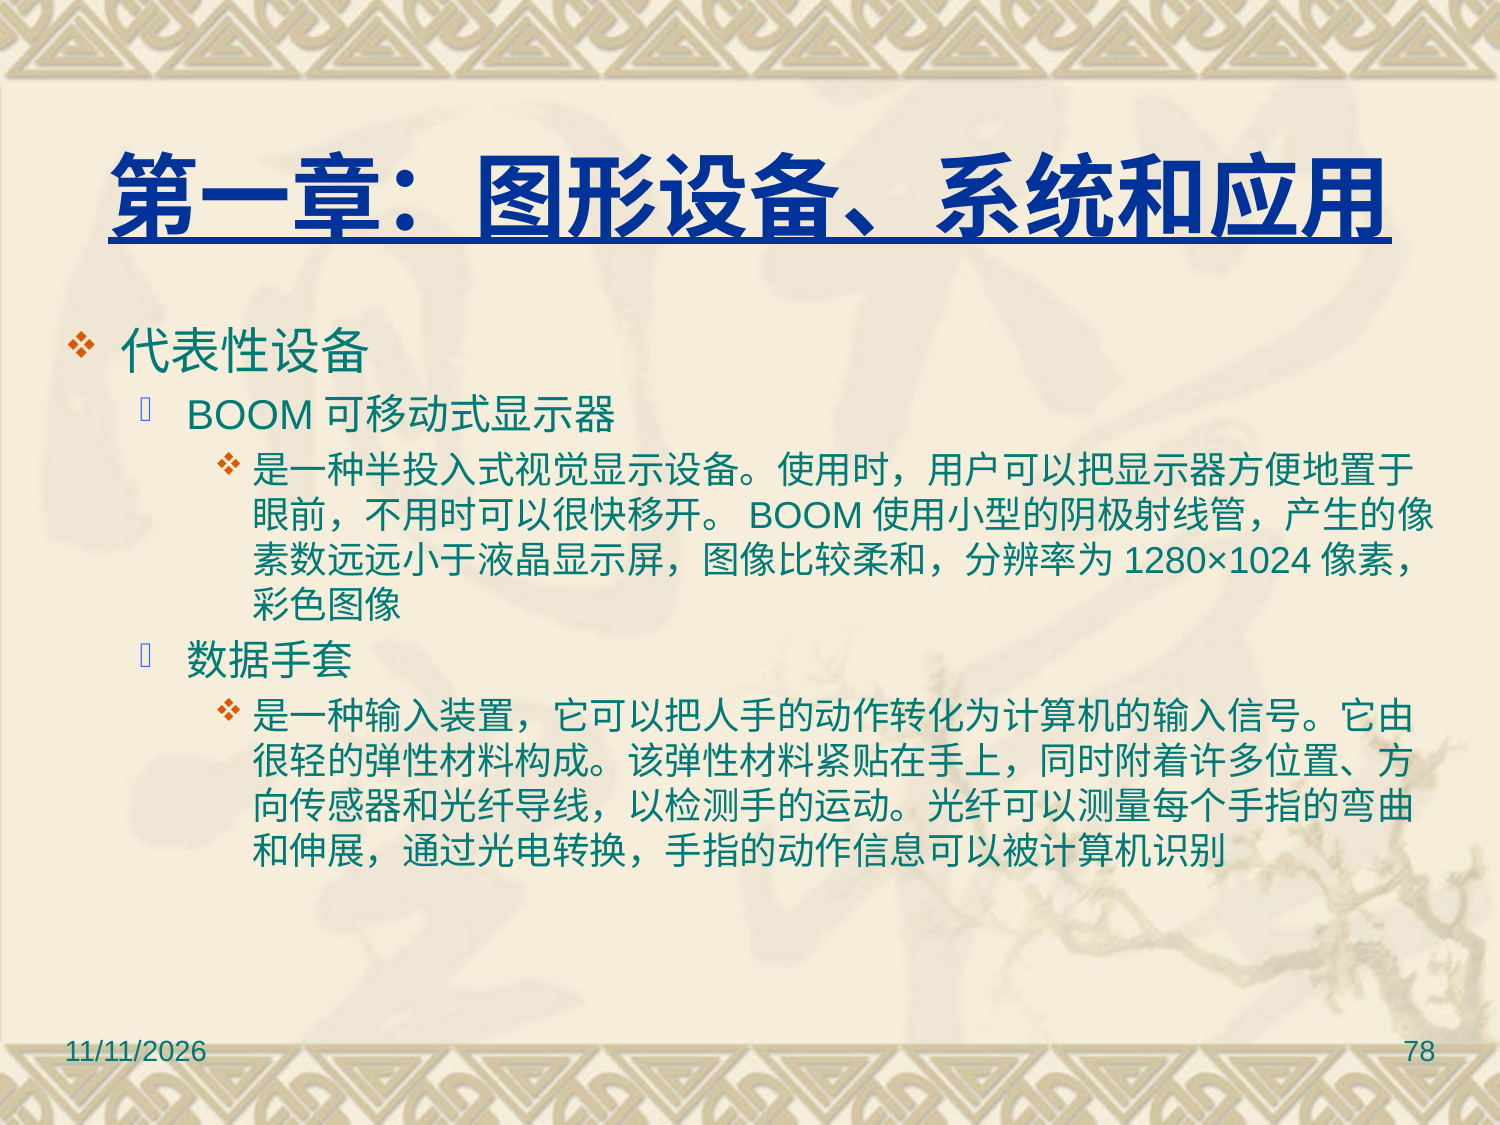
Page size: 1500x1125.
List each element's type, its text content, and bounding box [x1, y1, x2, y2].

title 第一章：图形设备、系统和应用 [49, 99, 1451, 288]
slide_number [49, 1024, 425, 1103]
picture [0, 0, 1500, 1125]
list 代表性设备 BOOM可移动式显示器 是一种半投入式视觉显示设备。使用时，用户可以把显示器方便地置于眼前，不用时可以很快移开。BOOM使用小型的阴极射线管，产生的像素数远远小于液晶显示屏，图像比较柔和，分辨率为1280×1024像素，彩色图像 数据手套 是一种输入装置，它可以把人手的动作转化为计算机的输入信号。它由很轻的弹性材料构成。该弹性材料紧贴在手上，同时附着许多位置、方向传感器和光纤导线，以检测手的运动。光纤可以测量每个手指的弯曲和伸展，通过光电转换，手指的动作信息可以被计算机识别 [49, 312, 1451, 1001]
slide_number 78 [1074, 1024, 1451, 1103]
